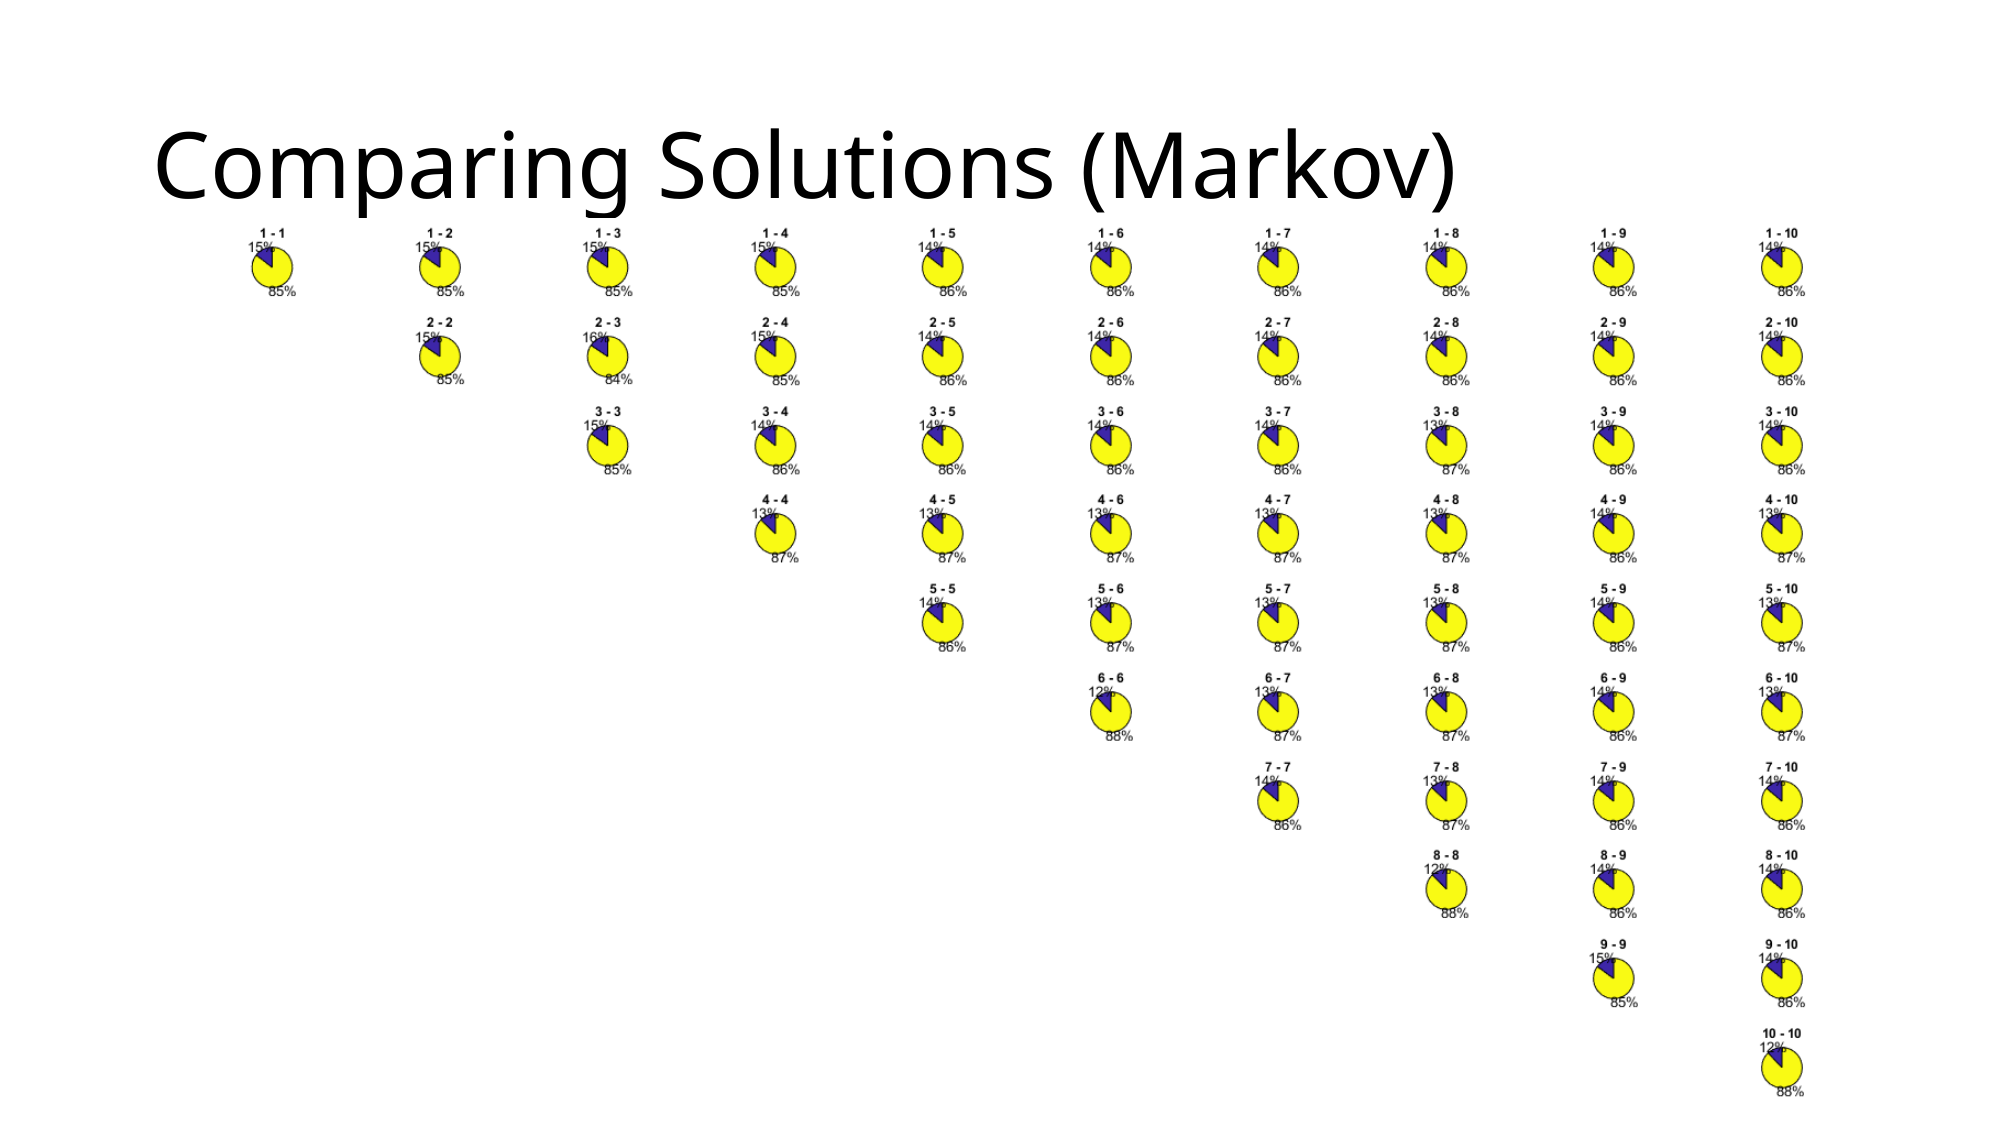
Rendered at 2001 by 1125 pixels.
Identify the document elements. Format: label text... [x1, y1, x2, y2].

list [231, 218, 1823, 1109]
title Comparing Solutions (Markov) [137, 59, 1863, 278]
